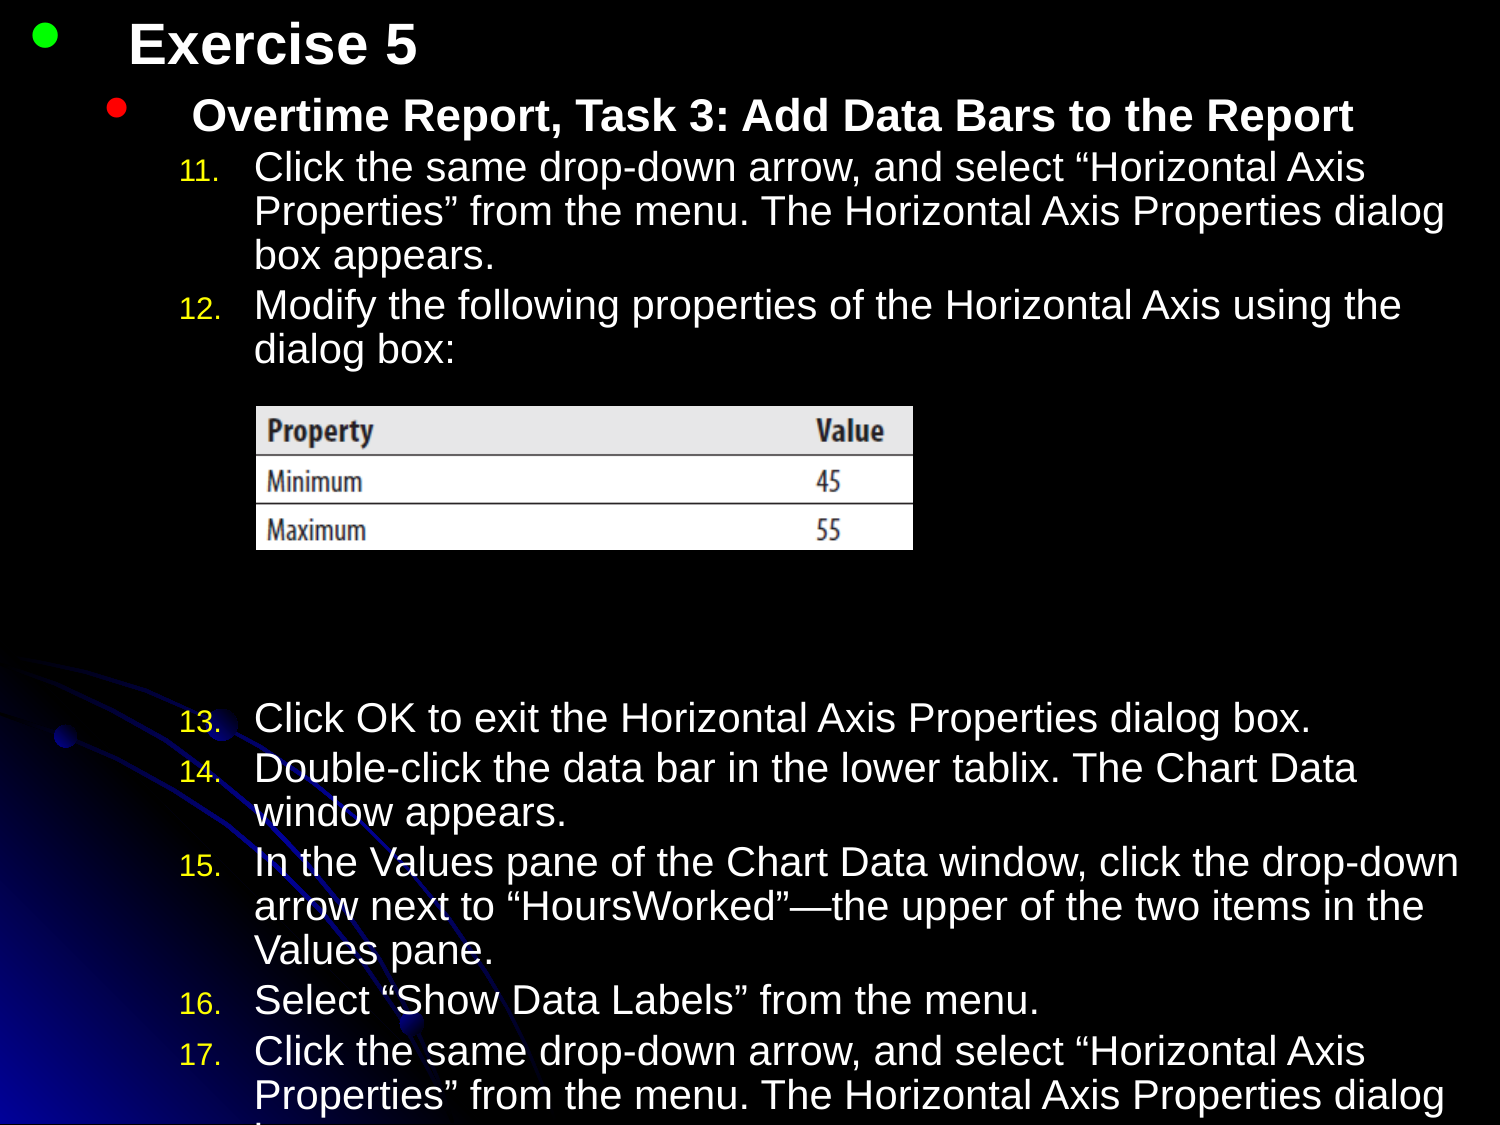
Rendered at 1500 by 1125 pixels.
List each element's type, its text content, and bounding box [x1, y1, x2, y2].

list Exercise 5 Overtime Report, Task 3: Add Data Bars to the Report Click the same drop-down arrow, and select “Horizontal Axis Properties” from the menu. The Horizontal Axis Properties dialog box appears. Modify the following properties of the Horizontal Axis using the dialog box: Click OK to exit the Horizontal Axis Properties dialog box. Double-click the data bar in the lower tablix. The Chart Data window appears. In the Values pane of the Chart Data window, click the drop-down arrow next to “HoursWorked”—the upper of the two items in the Values pane. Select “Show Data Labels” from the menu. Click the same drop-down arrow, and select “Horizontal Axis Properties” from the menu. The Horizontal Axis Properties dialog box appears. [13, 12, 1490, 1113]
picture [255, 405, 913, 551]
